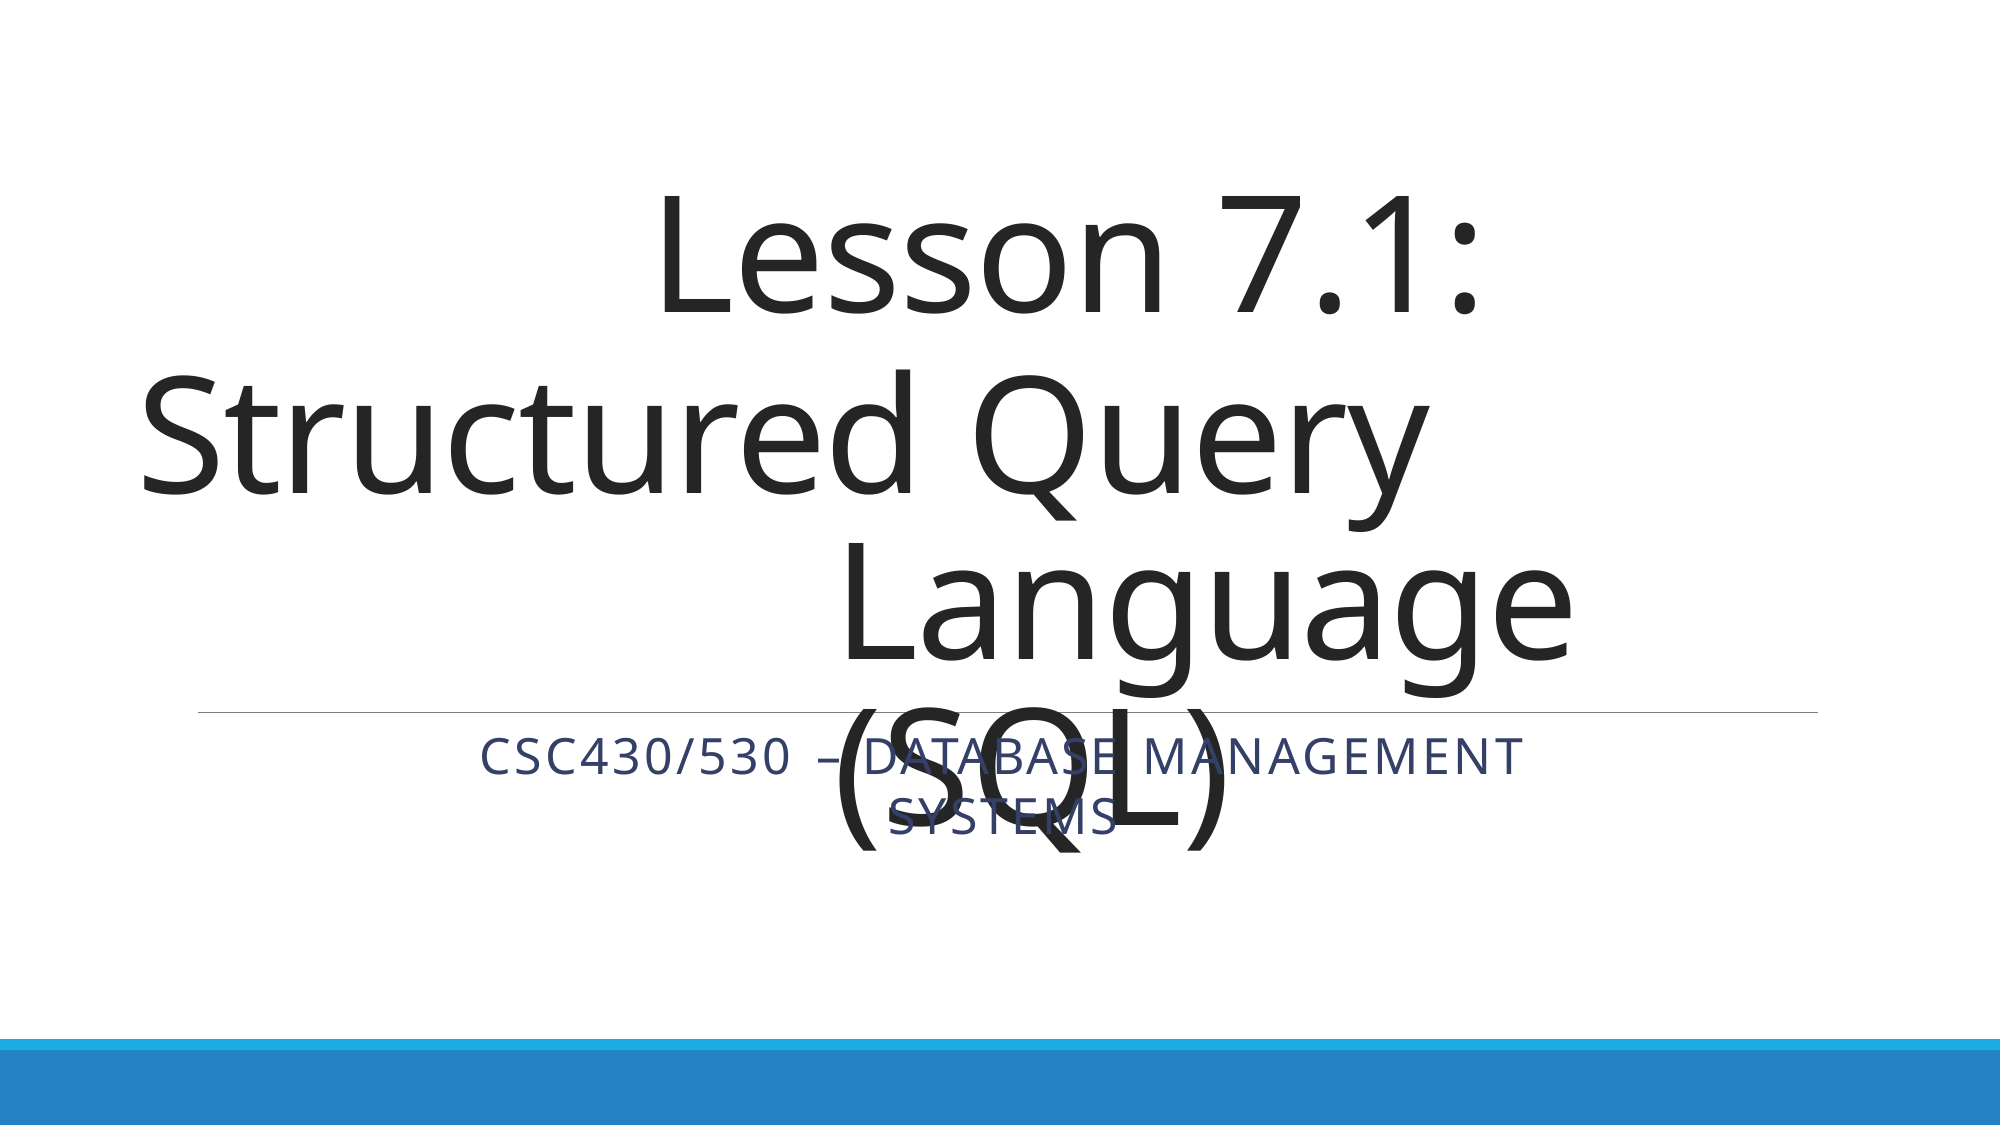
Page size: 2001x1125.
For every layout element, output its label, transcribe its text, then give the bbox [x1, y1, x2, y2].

text_box CSC430/530 – DATABASE MANAGEMENT SYSTEMS [414, 722, 1593, 845]
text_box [0, 1038, 2000, 1125]
title Lesson 7.1: Structured Query Language (SQL) [133, 162, 1872, 859]
